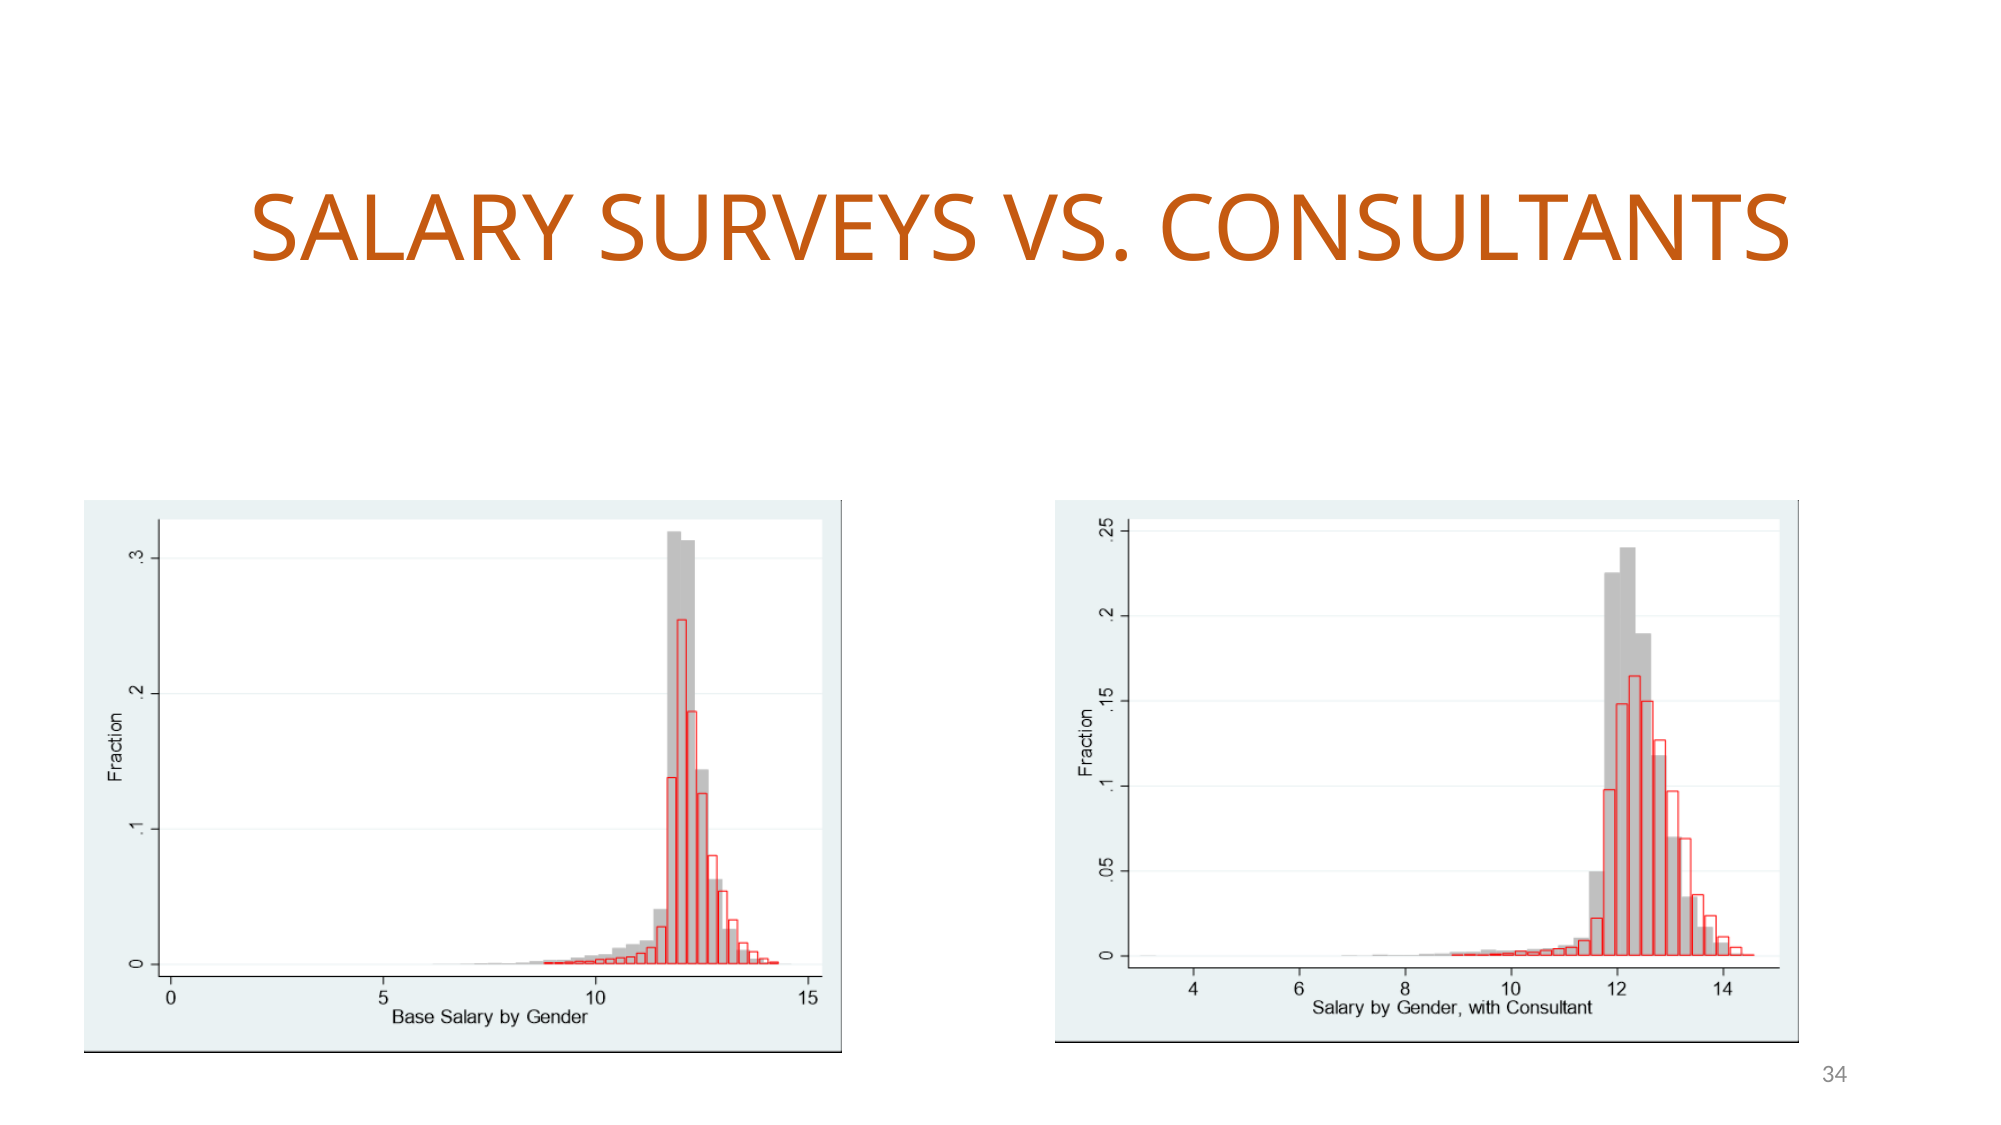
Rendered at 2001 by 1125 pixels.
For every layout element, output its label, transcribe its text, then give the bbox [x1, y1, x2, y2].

picture [1055, 500, 1799, 1043]
text_box Salary Surveys vs. Consultants [235, 160, 1809, 286]
slide_number 34 [1412, 1042, 1863, 1103]
picture [84, 500, 842, 1053]
